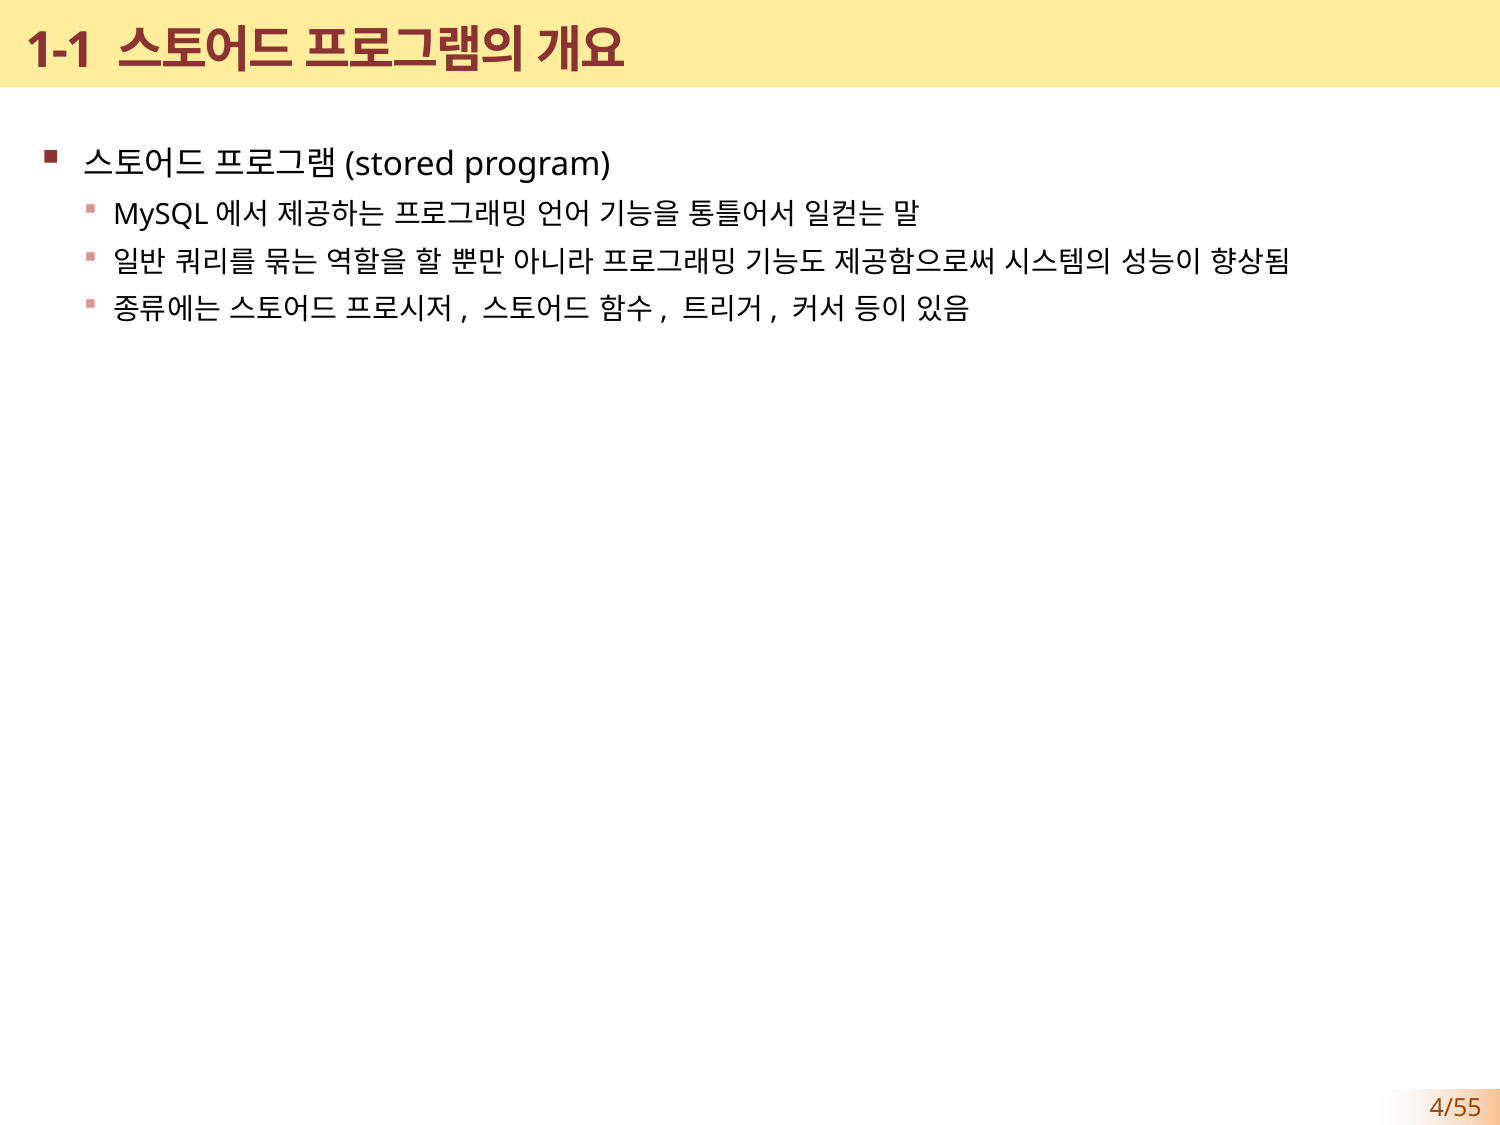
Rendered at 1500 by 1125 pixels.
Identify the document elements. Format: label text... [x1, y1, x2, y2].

list 스토어드 프로그램(stored program) MySQL에서 제공하는 프로그래밍 언어 기능을 통틀어서 일컫는 말 일반 쿼리를 묶는 역할을 할 뿐만 아니라 프로그래밍 기능도 제공함으로써 시스템의 성능이 향상됨 종류에는 스토어드 프로시저, 스토어드 함수, 트리거, 커서 등이 있음 [10, 126, 1481, 1057]
title 1-1 스토어드 프로그램의 개요 [10, 8, 1260, 87]
